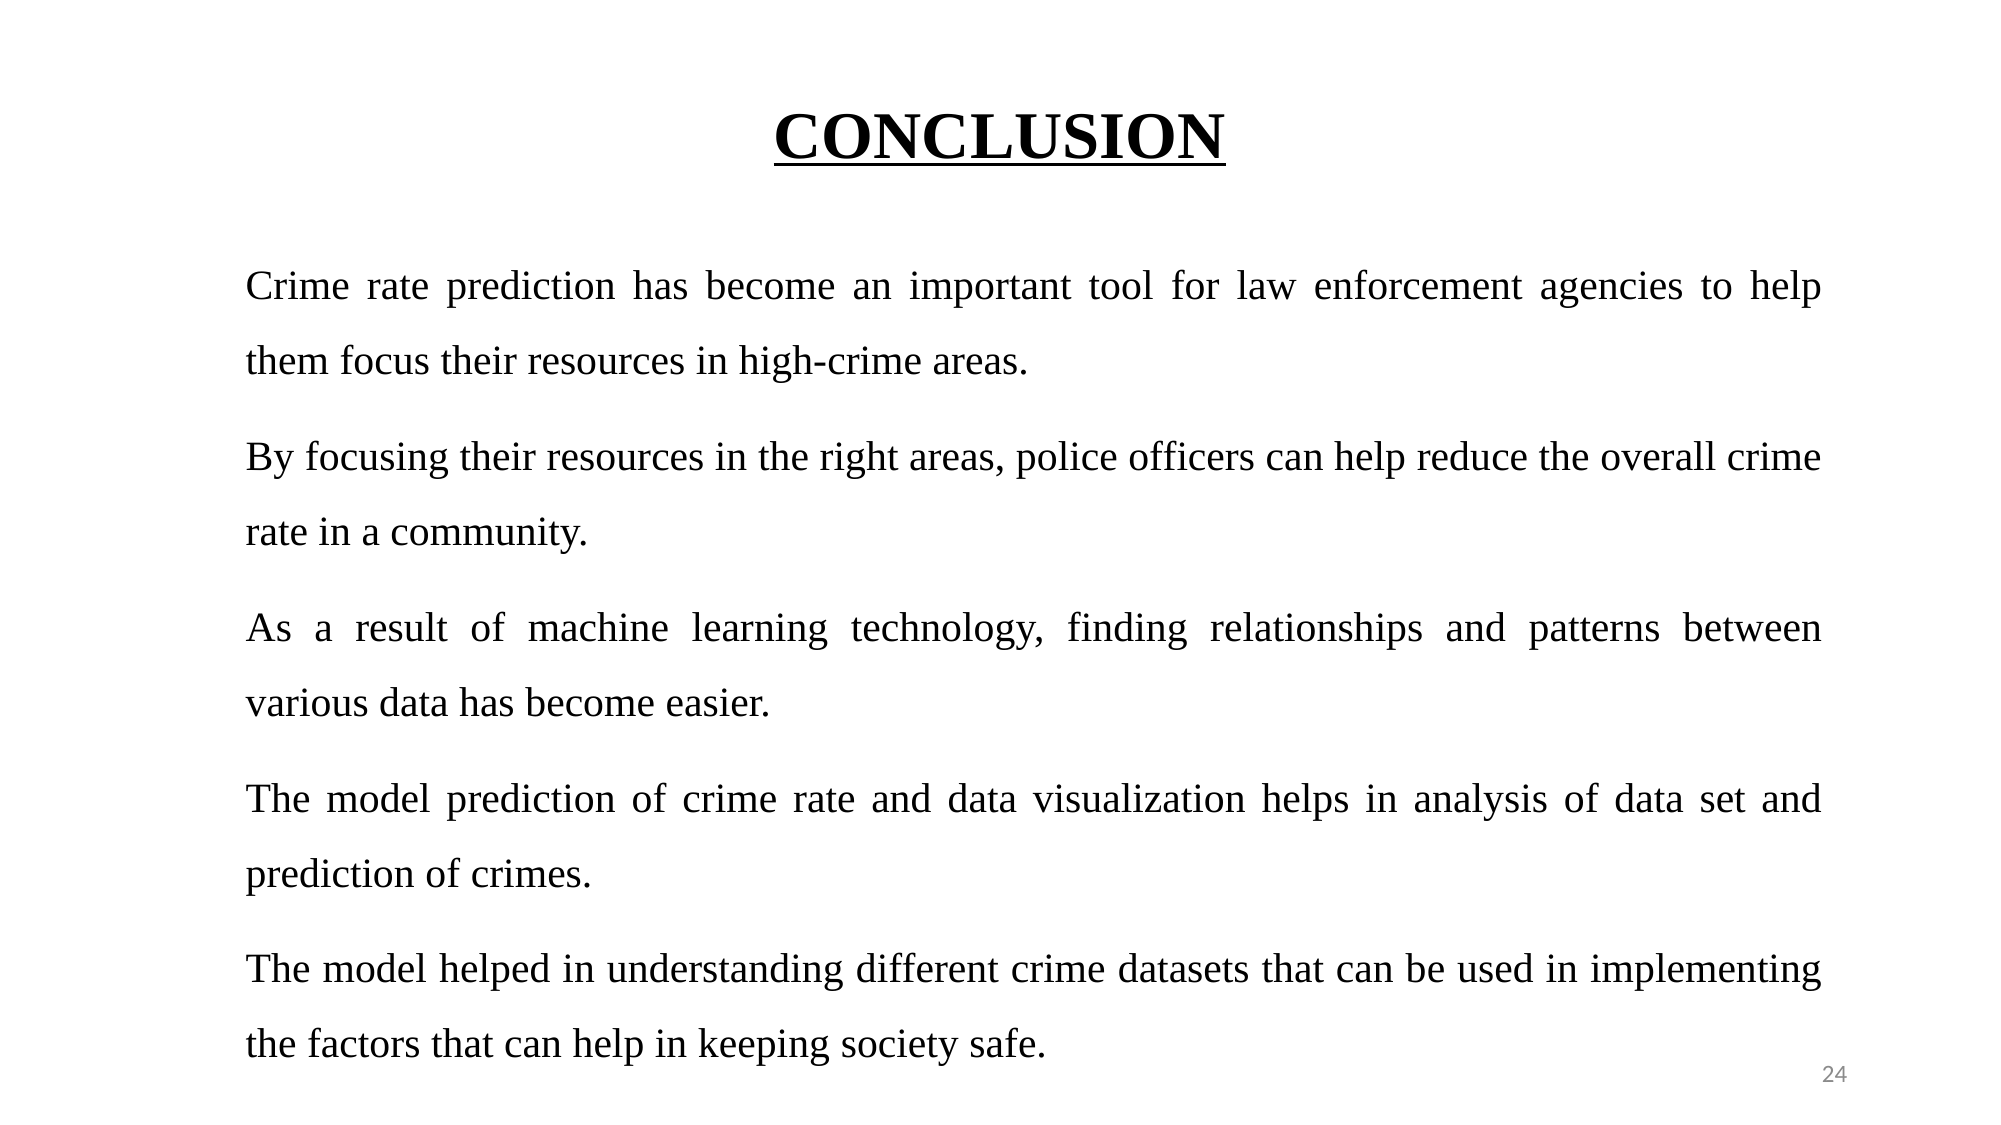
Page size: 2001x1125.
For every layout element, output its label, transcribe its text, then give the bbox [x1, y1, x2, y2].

title CONCLUSION [69, 83, 1931, 181]
subtitle Crime rate prediction has become an important tool for law enforcement agencies to help them focus their resources in high-crime areas. By focusing their resources in the right areas, police officers can help reduce the overall crime rate in a community. As a result of machine learning technology, finding relationships and patterns between various data has become easier. The model prediction of crime rate and data visualization helps in analysis of data set and prediction of crimes. The model helped in understanding different crime datasets that can be used in implementing the factors that can help in keeping society safe. [230, 225, 1839, 1085]
slide_number 24 [1412, 1042, 1863, 1103]
